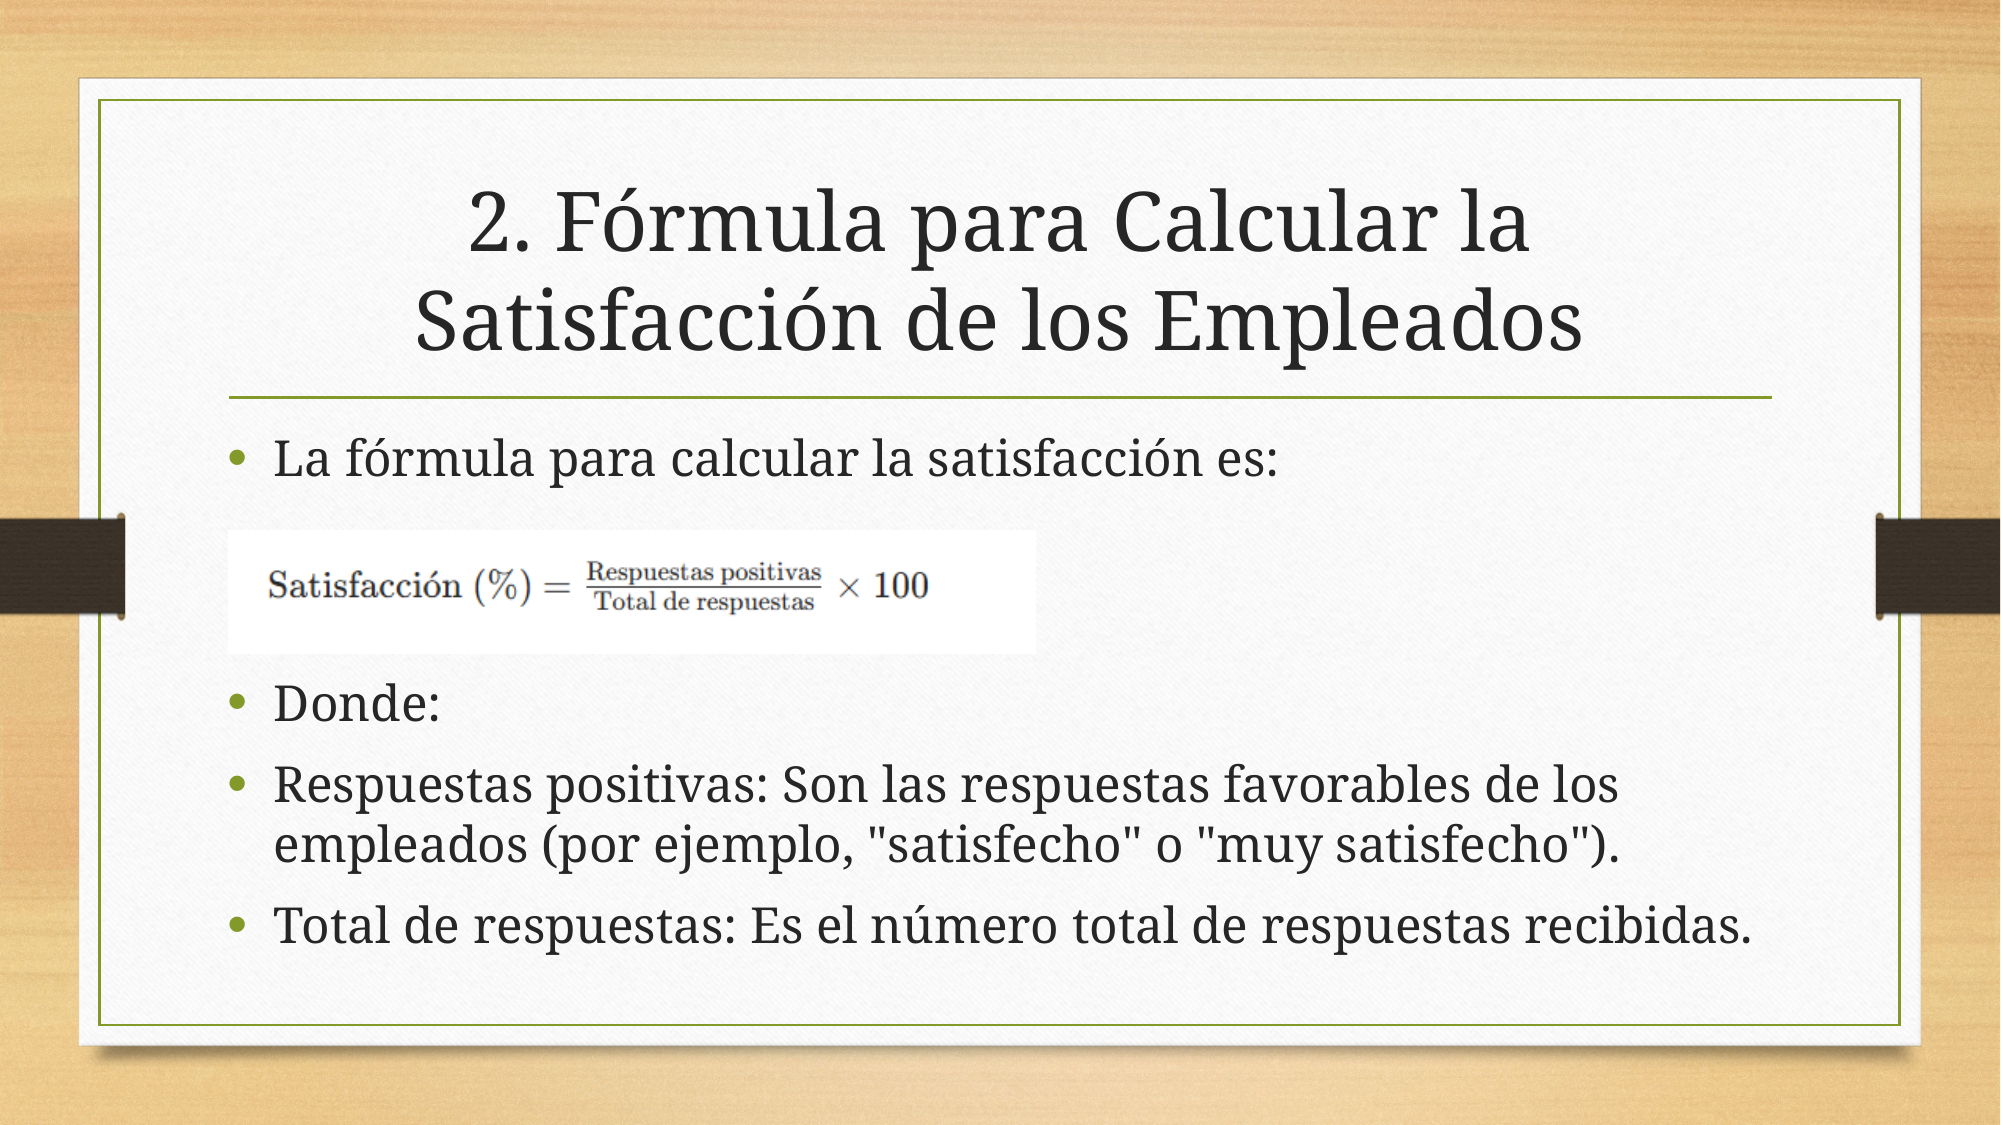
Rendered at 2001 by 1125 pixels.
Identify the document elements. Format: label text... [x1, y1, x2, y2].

list La fórmula para calcular la satisfacción es: Donde: Respuestas positivas: Son las respuestas favorables de los empleados (por ejemplo, "satisfecho" o "muy satisfecho"). Total de respuestas: Es el número total de respuestas recibidas. [212, 419, 1788, 964]
title 2. Fórmula para Calcular la Satisfacción de los Empleados [212, 161, 1788, 375]
picture [0, 0, 2001, 1125]
